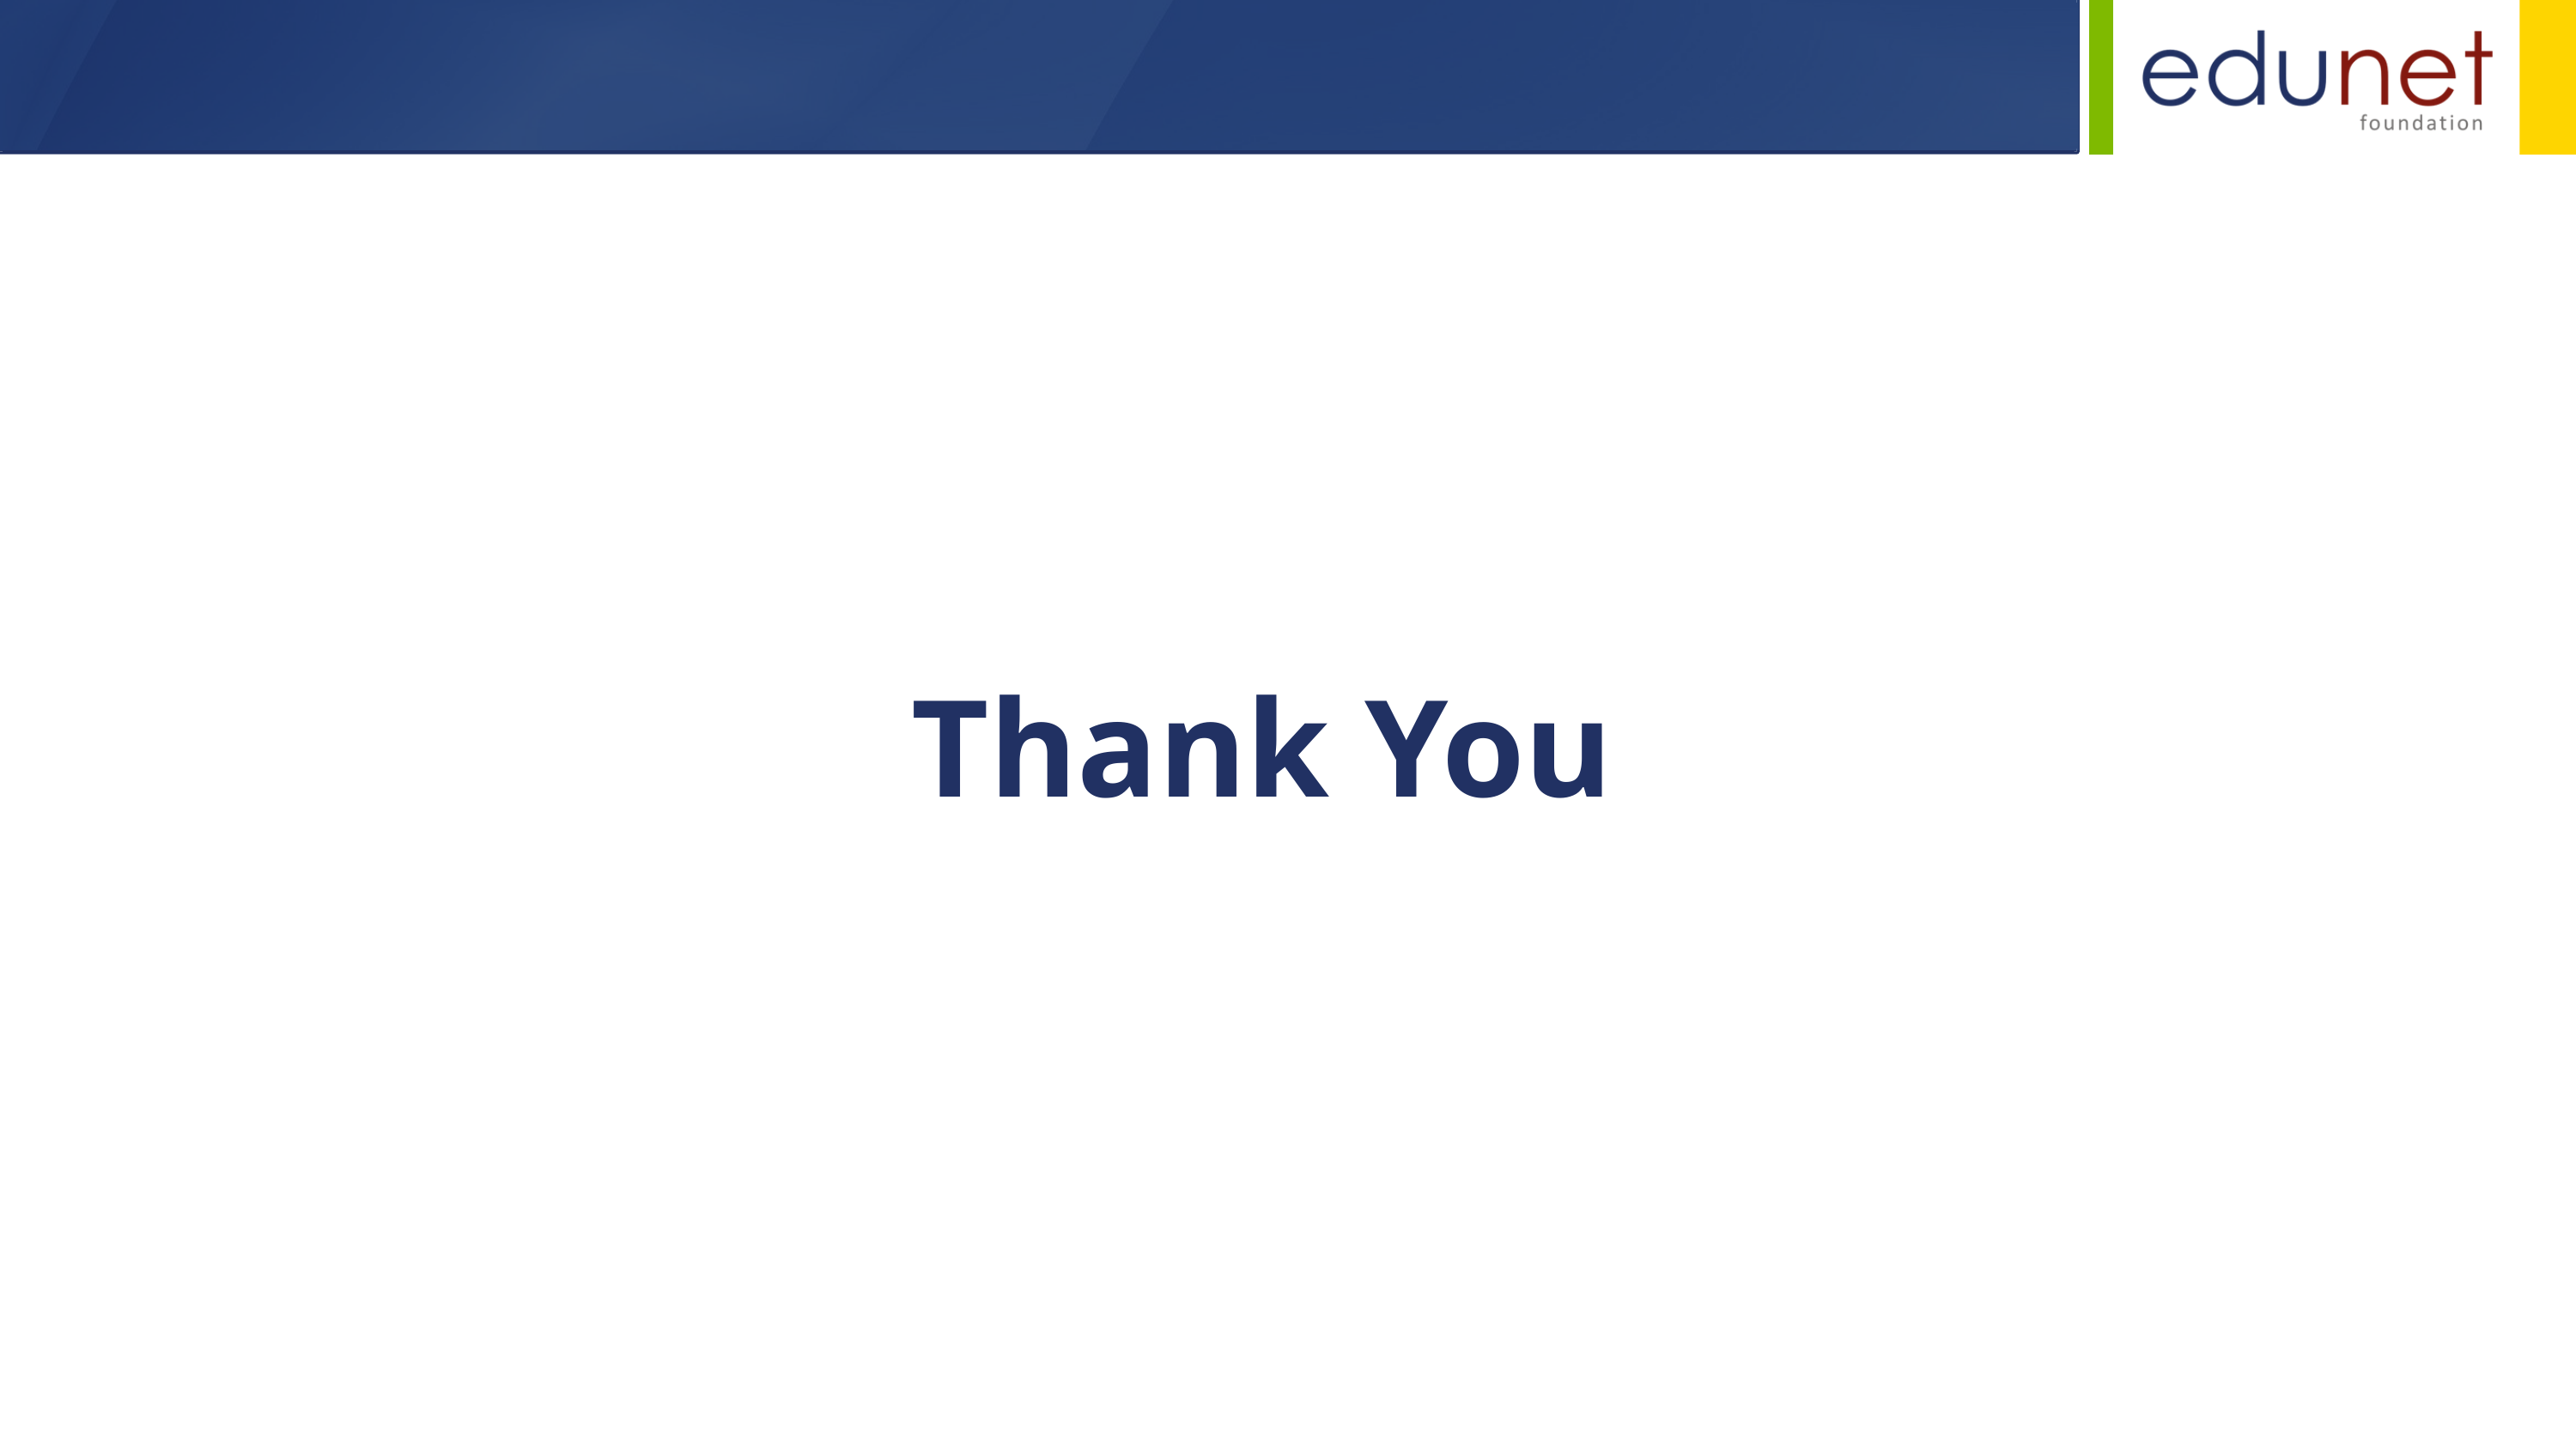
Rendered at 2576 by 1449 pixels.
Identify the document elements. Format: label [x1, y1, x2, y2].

text_box [2128, 16, 2509, 138]
text_box [2088, 0, 2114, 155]
text_box [0, 0, 2081, 155]
text_box [2519, 0, 2576, 155]
text_box [911, 678, 1665, 888]
